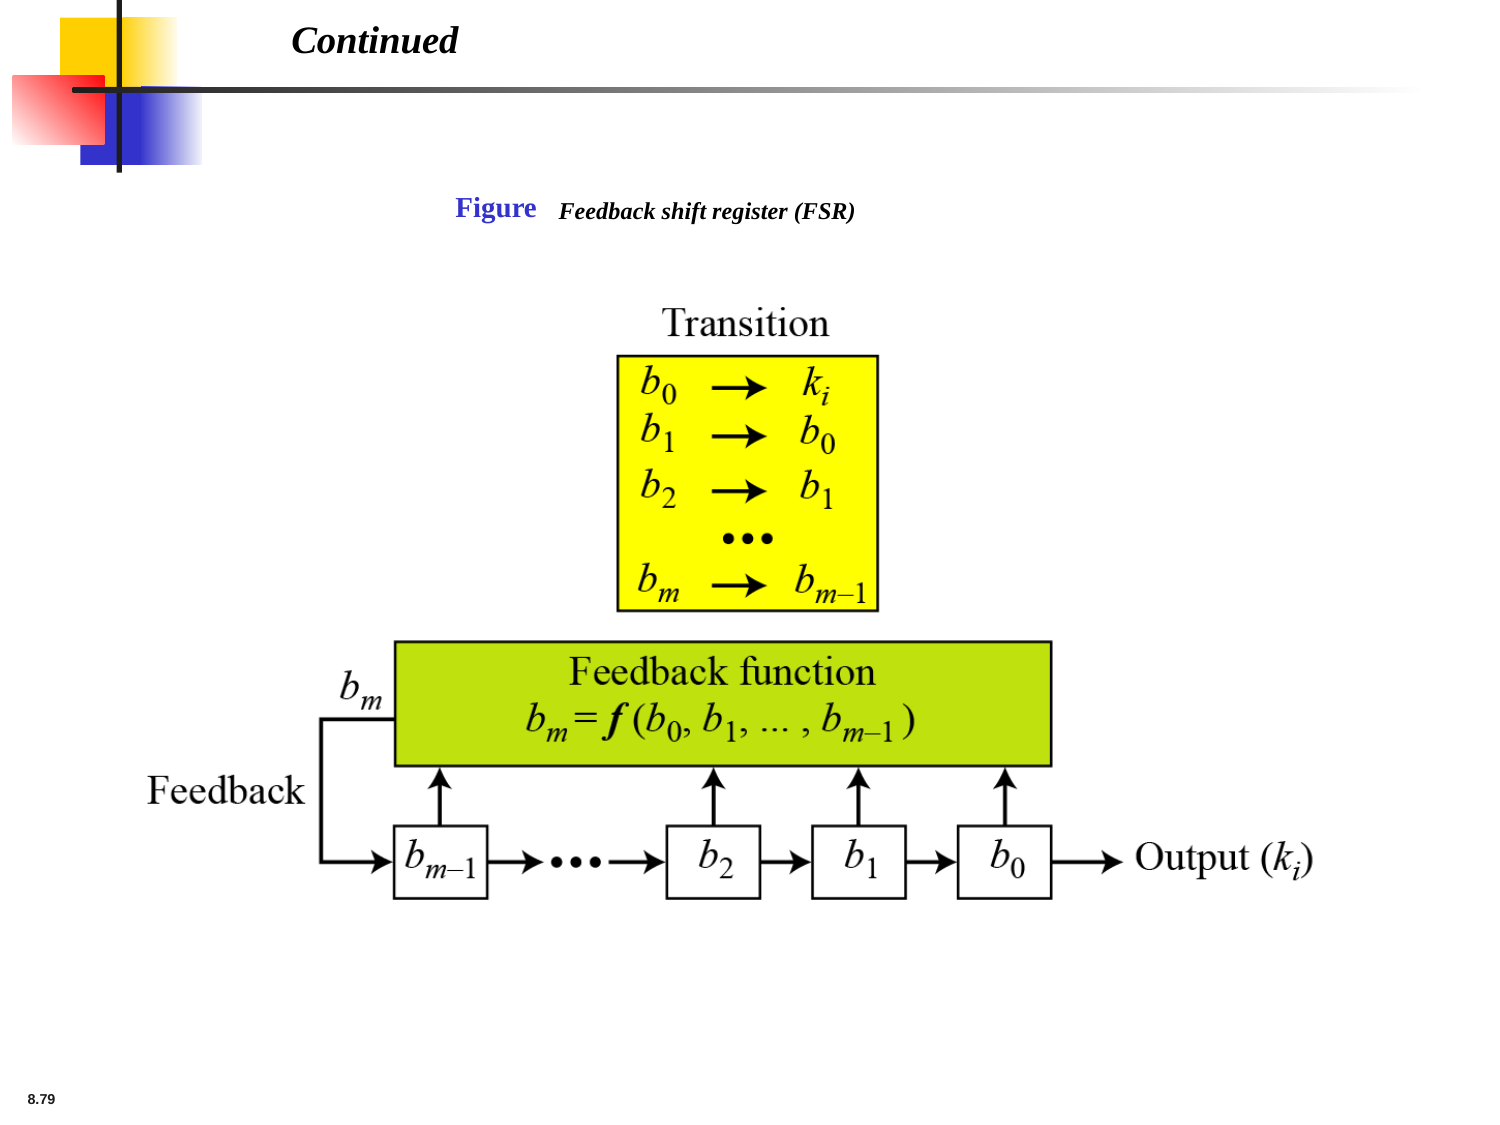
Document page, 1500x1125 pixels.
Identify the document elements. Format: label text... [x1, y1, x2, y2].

text_box [60, 17, 116, 86]
text_box [116, 93, 122, 173]
slide_number 8.79 [12, 1049, 326, 1125]
text_box [122, 17, 177, 86]
text_box Figure Feedback shift register (FSR) [440, 174, 872, 250]
picture [147, 302, 1326, 901]
text_box [141, 93, 202, 165]
text_box Continued [256, 0, 474, 95]
text_box [474, 87, 1423, 93]
text_box [80, 93, 116, 165]
text_box [122, 93, 141, 165]
text_box [72, 87, 256, 93]
text_box [12, 75, 105, 145]
text_box [116, 0, 122, 87]
